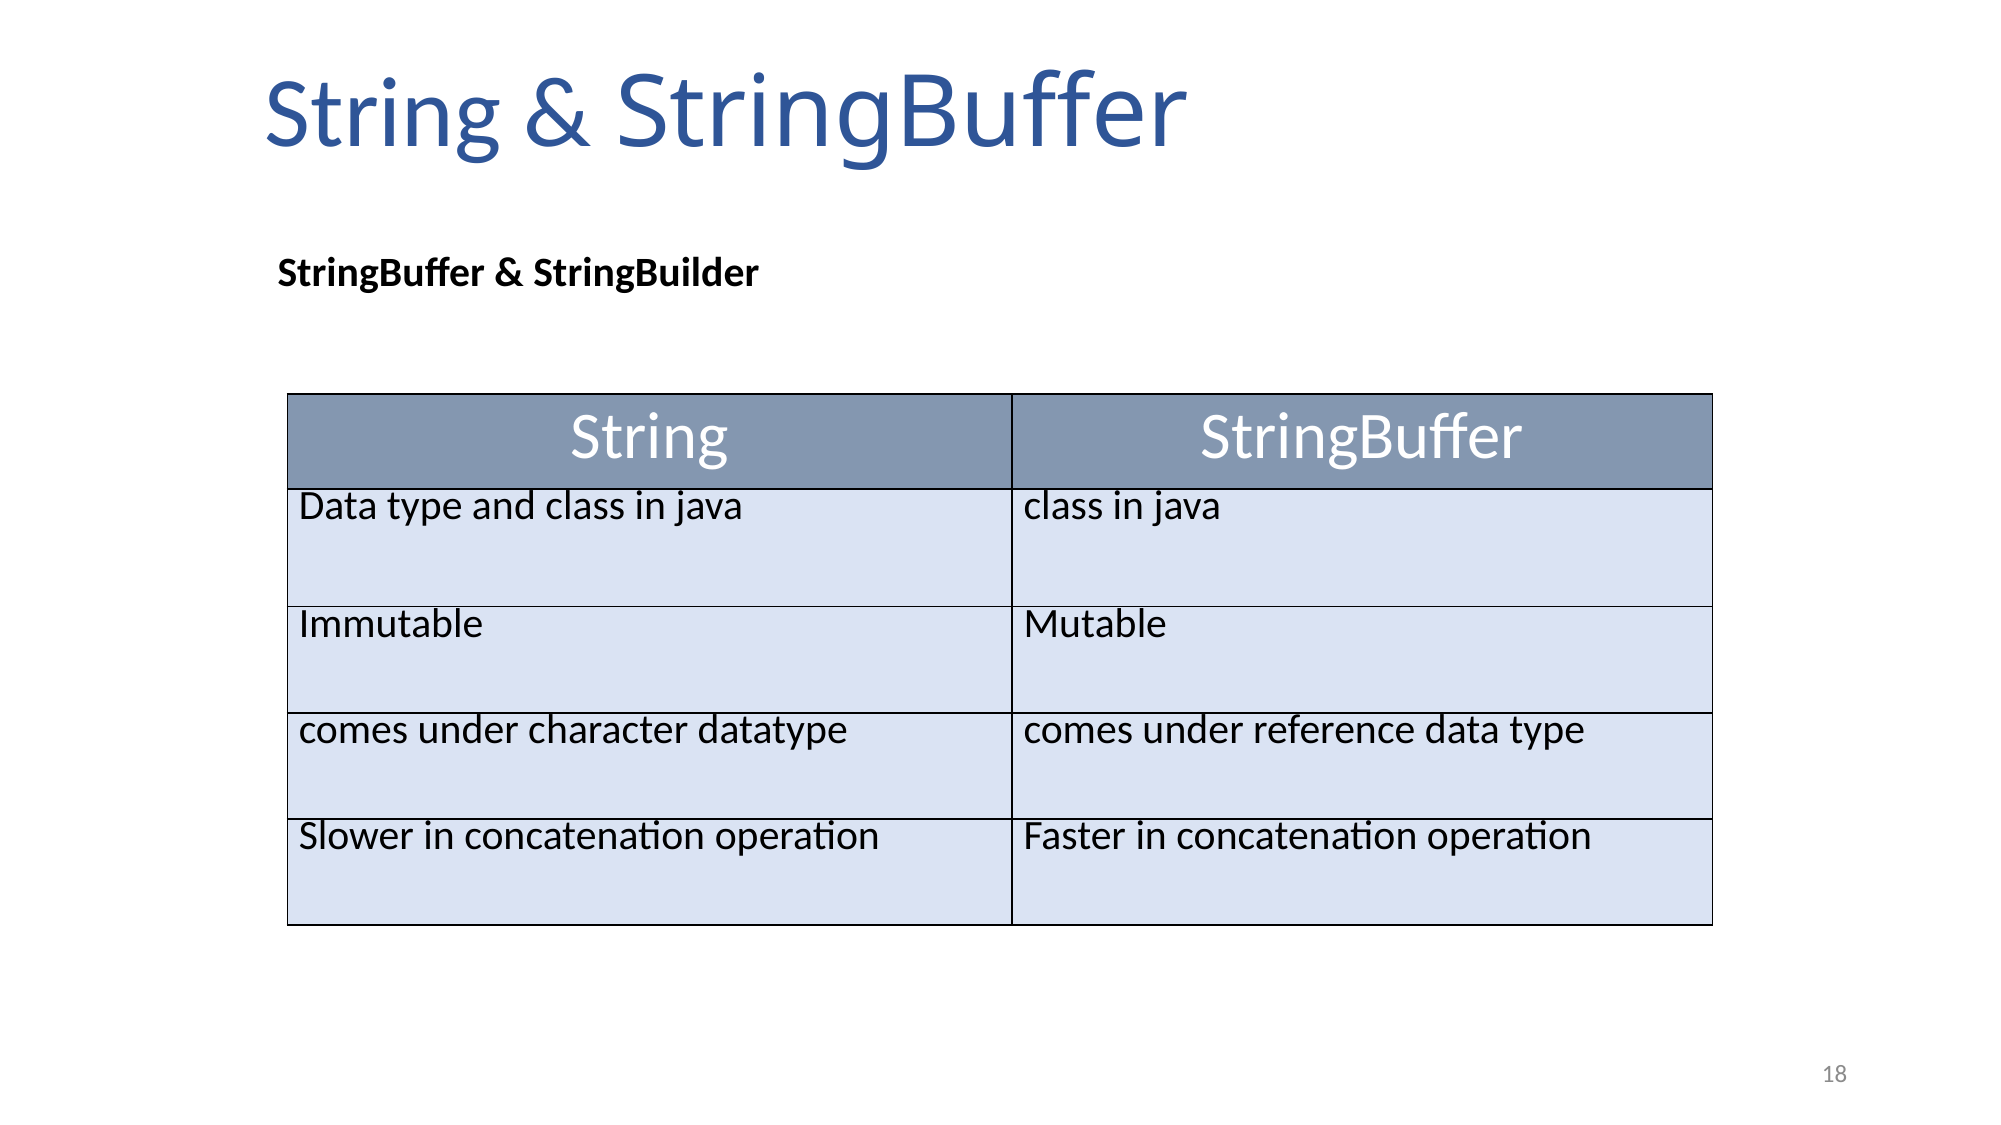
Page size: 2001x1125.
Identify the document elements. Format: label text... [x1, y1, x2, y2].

table_cell Data type and class in java [288, 490, 1011, 606]
table_cell class in java [1013, 490, 1712, 606]
table_header String [288, 395, 1011, 488]
table_cell Slower in concatenation operation [288, 820, 1011, 924]
table_cell Mutable [1013, 607, 1712, 712]
table_cell Immutable [288, 607, 1011, 712]
slide_number 18 [1412, 1042, 1863, 1103]
table_cell comes under character datatype [288, 714, 1011, 818]
text_box StringBuffer & StringBuilder [262, 237, 813, 338]
text_box String & StringBuffer [249, 0, 1425, 213]
table_cell comes under reference data type [1013, 714, 1712, 818]
table_header StringBuffer [1013, 395, 1712, 488]
table_cell Faster in concatenation operation [1013, 820, 1712, 924]
